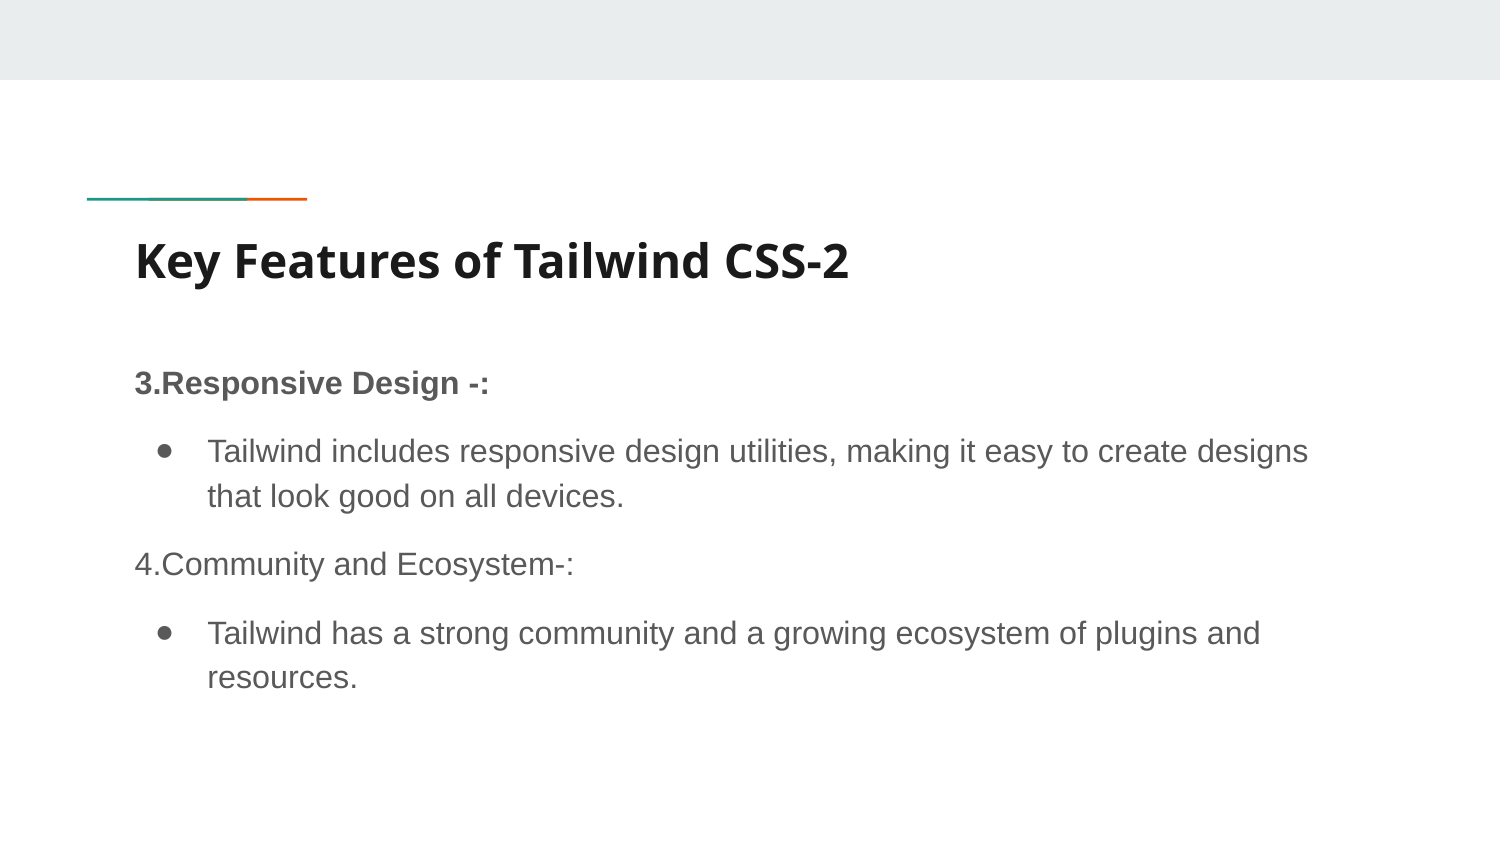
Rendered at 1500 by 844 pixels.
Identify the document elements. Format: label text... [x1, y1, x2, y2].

list 3.Responsive Design -: Tailwind includes responsive design utilities, making it easy to create designs that look good on all devices. 4.Community and Ecosystem-: Tailwind has a strong community and a growing ecosystem of plugins and resources. [119, 341, 1381, 712]
title Key Features of Tailwind CSS-2 [119, 216, 1381, 305]
